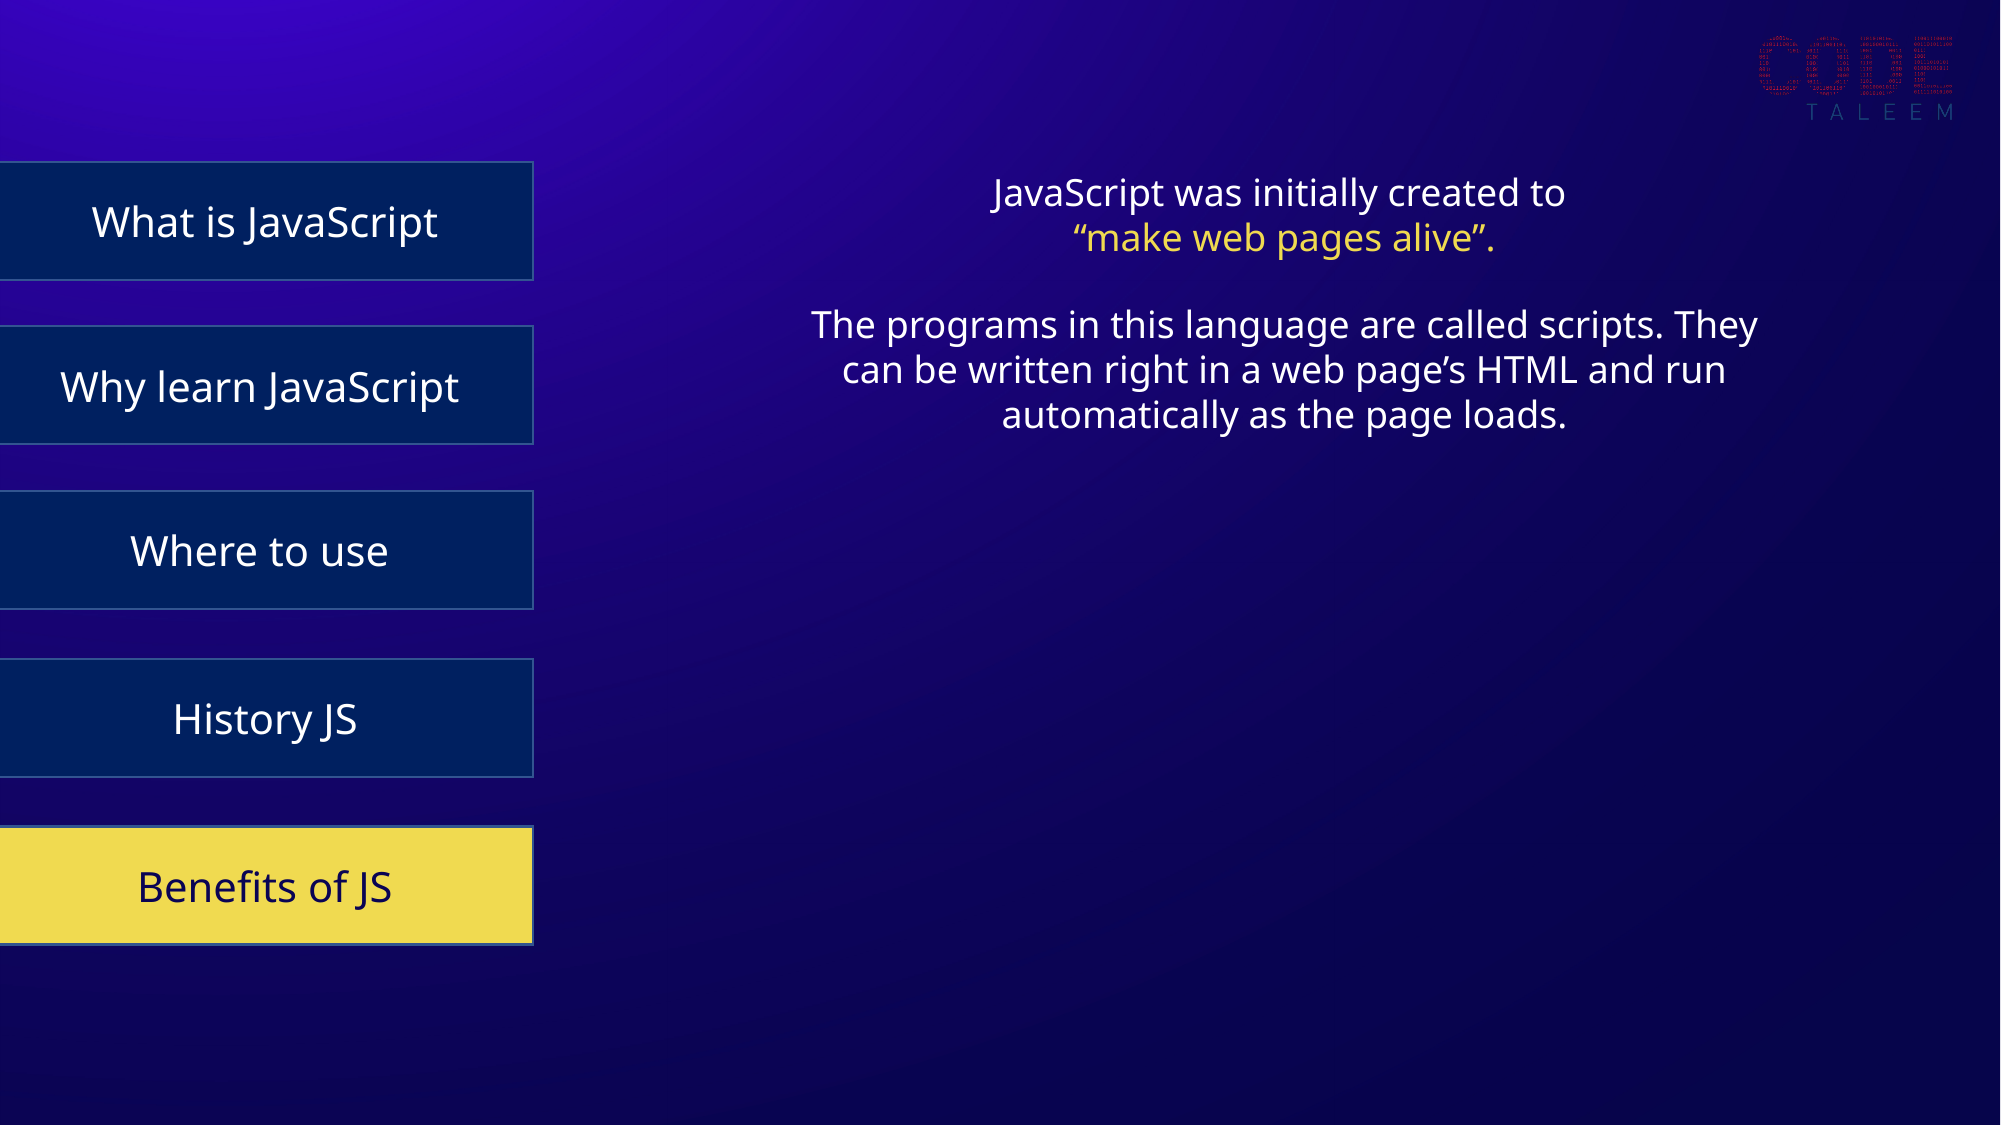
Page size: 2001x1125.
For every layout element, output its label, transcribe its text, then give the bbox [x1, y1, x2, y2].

picture [0, 0, 2001, 1125]
text_box Benefits of JS [0, 825, 534, 946]
text_box History JS [0, 658, 534, 778]
text_box What is JavaScript [0, 161, 534, 281]
text_box Why learn JavaScript [0, 325, 534, 445]
text_box Where to use [0, 490, 534, 610]
text_box JavaScript was initially created to “make web pages alive”. The programs in this language are called scripts. They can be written right in a web page’s HTML and run automatically as the page loads. [767, 161, 1803, 444]
